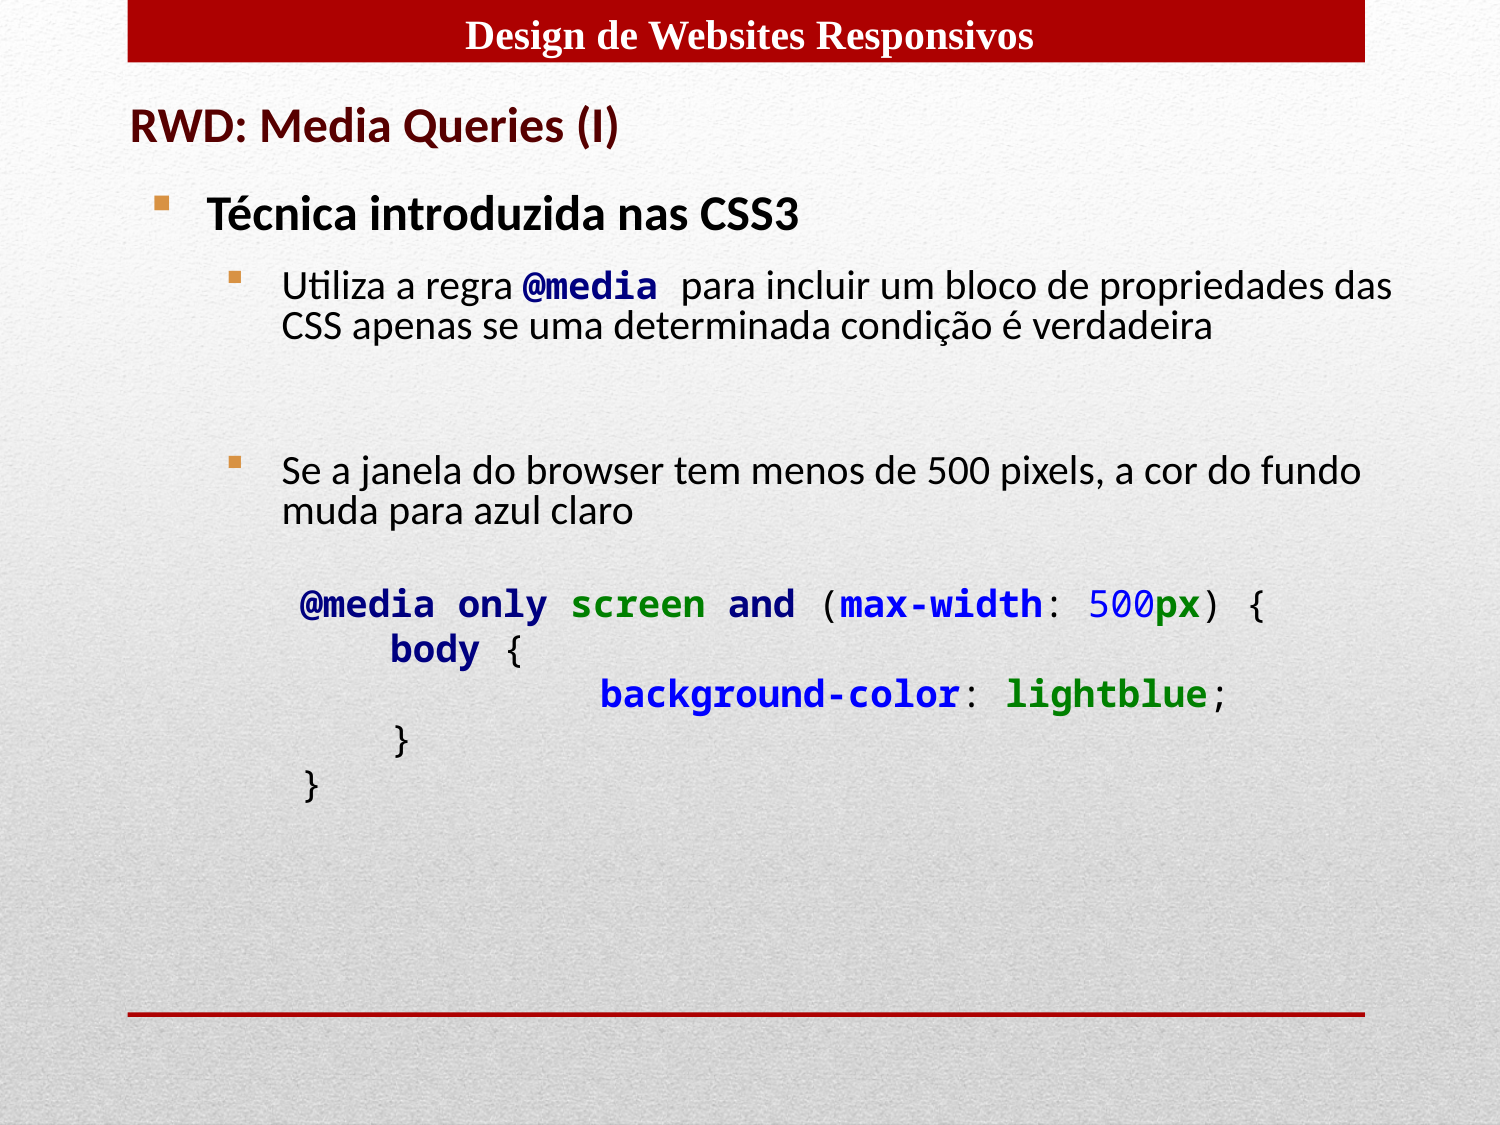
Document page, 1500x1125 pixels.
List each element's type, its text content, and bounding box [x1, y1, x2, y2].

text_box RWD: Media Queries (I) [114, 85, 636, 160]
text_box Técnica introduzida nas CSS3 Utiliza a regra @media para incluir um bloco de propriedades das CSS apenas se uma determinada condição é verdadeira Se a janela do browser tem menos de 500 pixels, a cor do fundo muda para azul claro @media only screen and (max-width: 500px) { body { background-color: lightblue; } } [135, 184, 1447, 1024]
